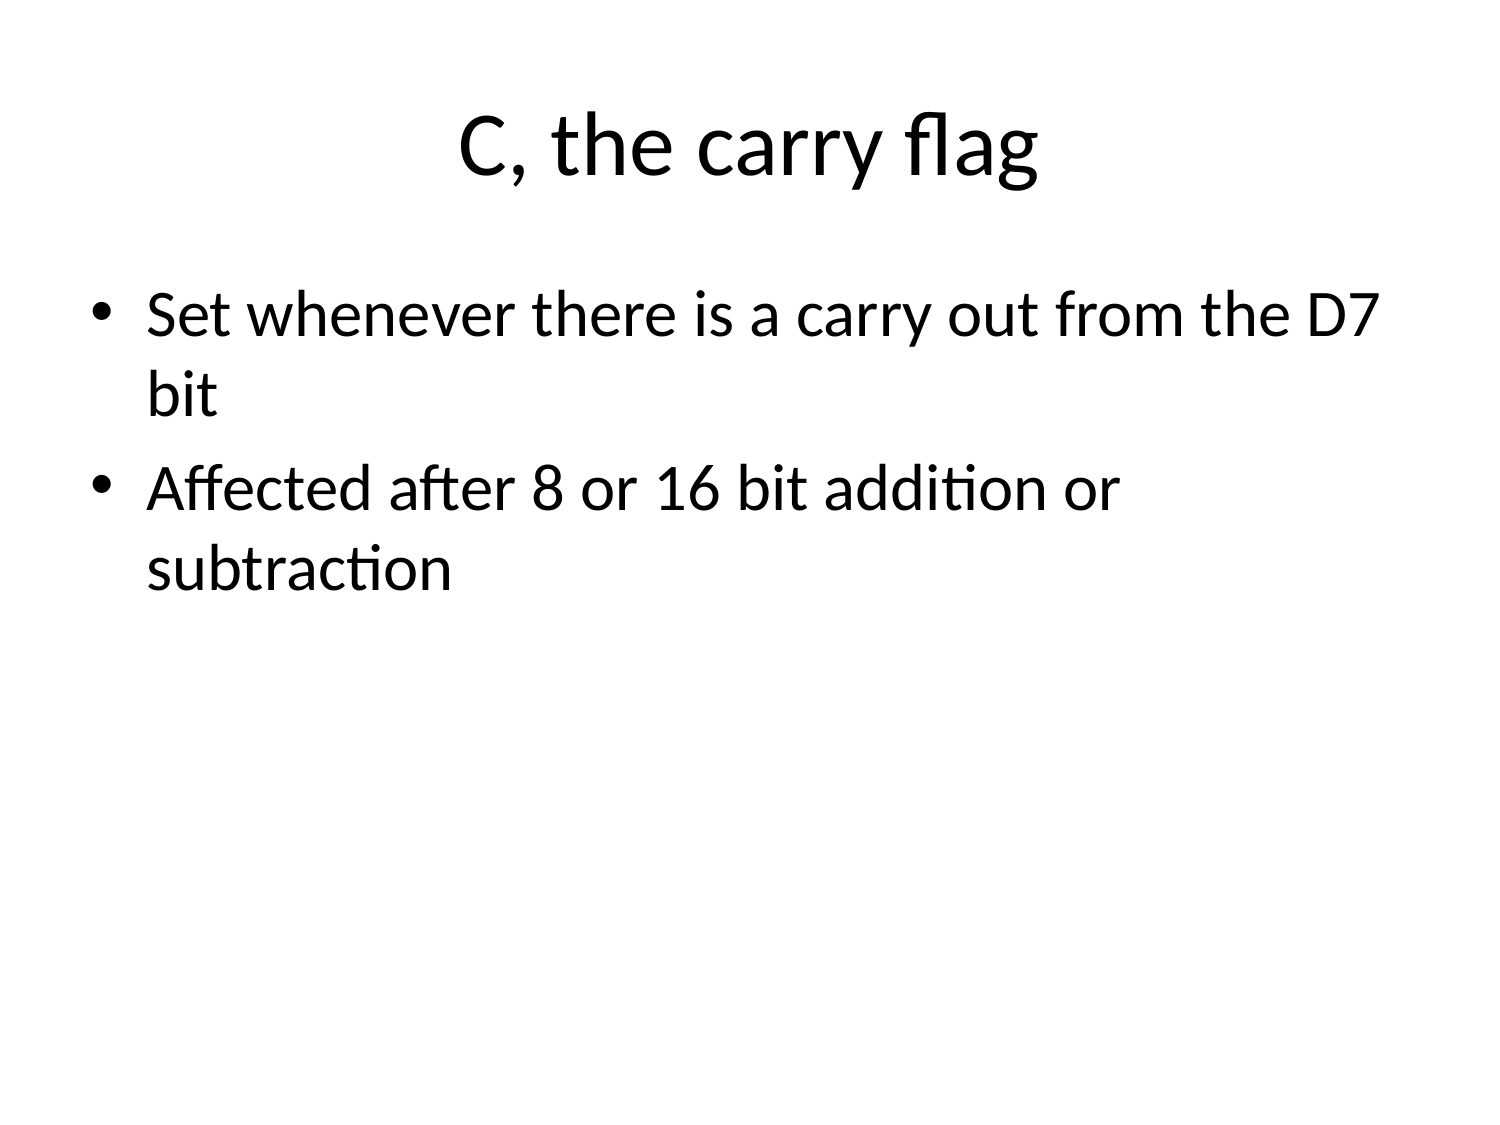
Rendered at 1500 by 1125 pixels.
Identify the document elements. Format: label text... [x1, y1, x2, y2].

list Set whenever there is a carry out from the D7 bit Affected after 8 or 16 bit addition or subtraction [75, 262, 1425, 1005]
title C, the carry flag [75, 45, 1425, 233]
